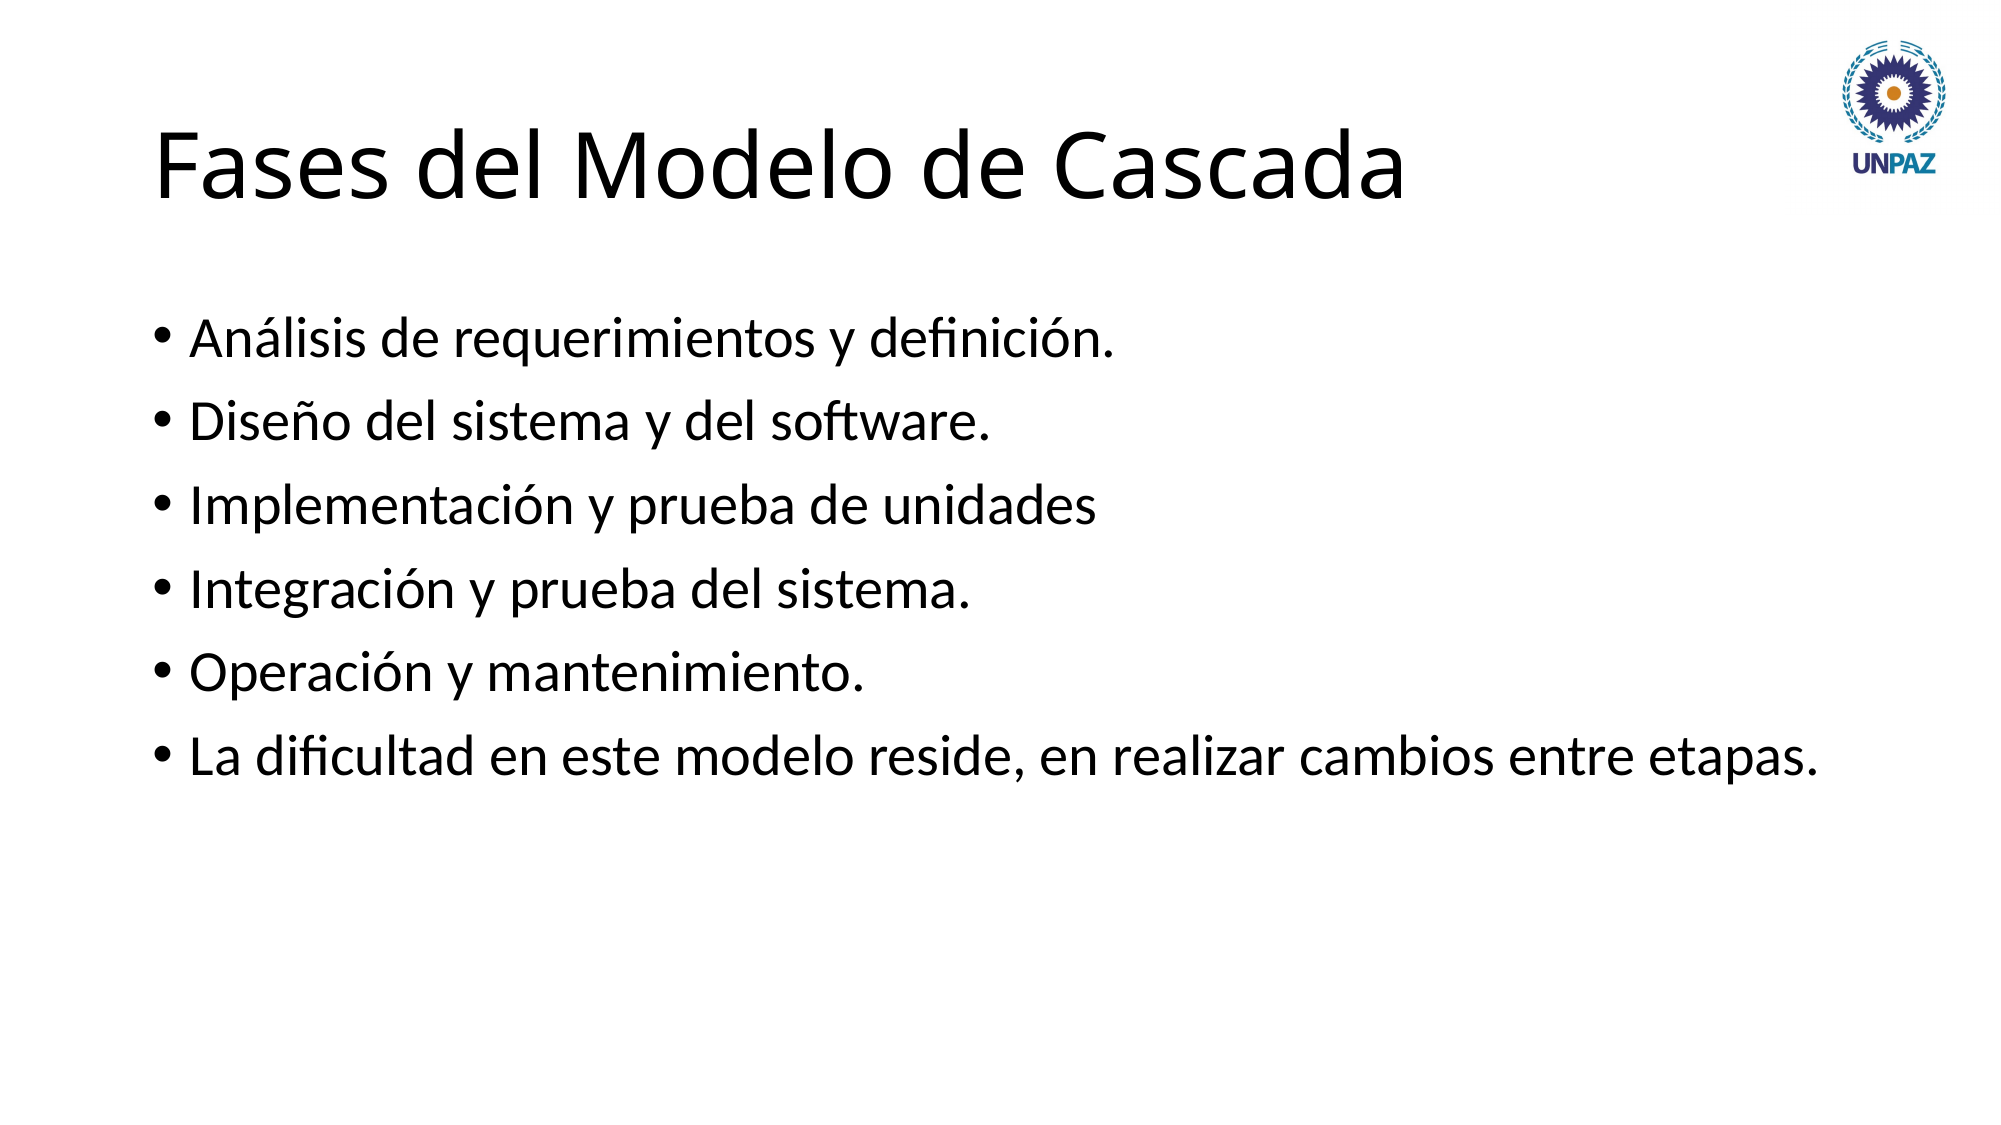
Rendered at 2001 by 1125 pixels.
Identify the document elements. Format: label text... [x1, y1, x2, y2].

list Análisis de requerimientos y definición. Diseño del sistema y del software. Implementación y prueba de unidades Integración y prueba del sistema. Operación y mantenimiento. La dificultad en este modelo reside, en realizar cambios entre etapas. [137, 299, 1863, 1014]
title Fases del Modelo de Cascada [137, 59, 1863, 278]
picture [1785, 0, 2000, 215]
